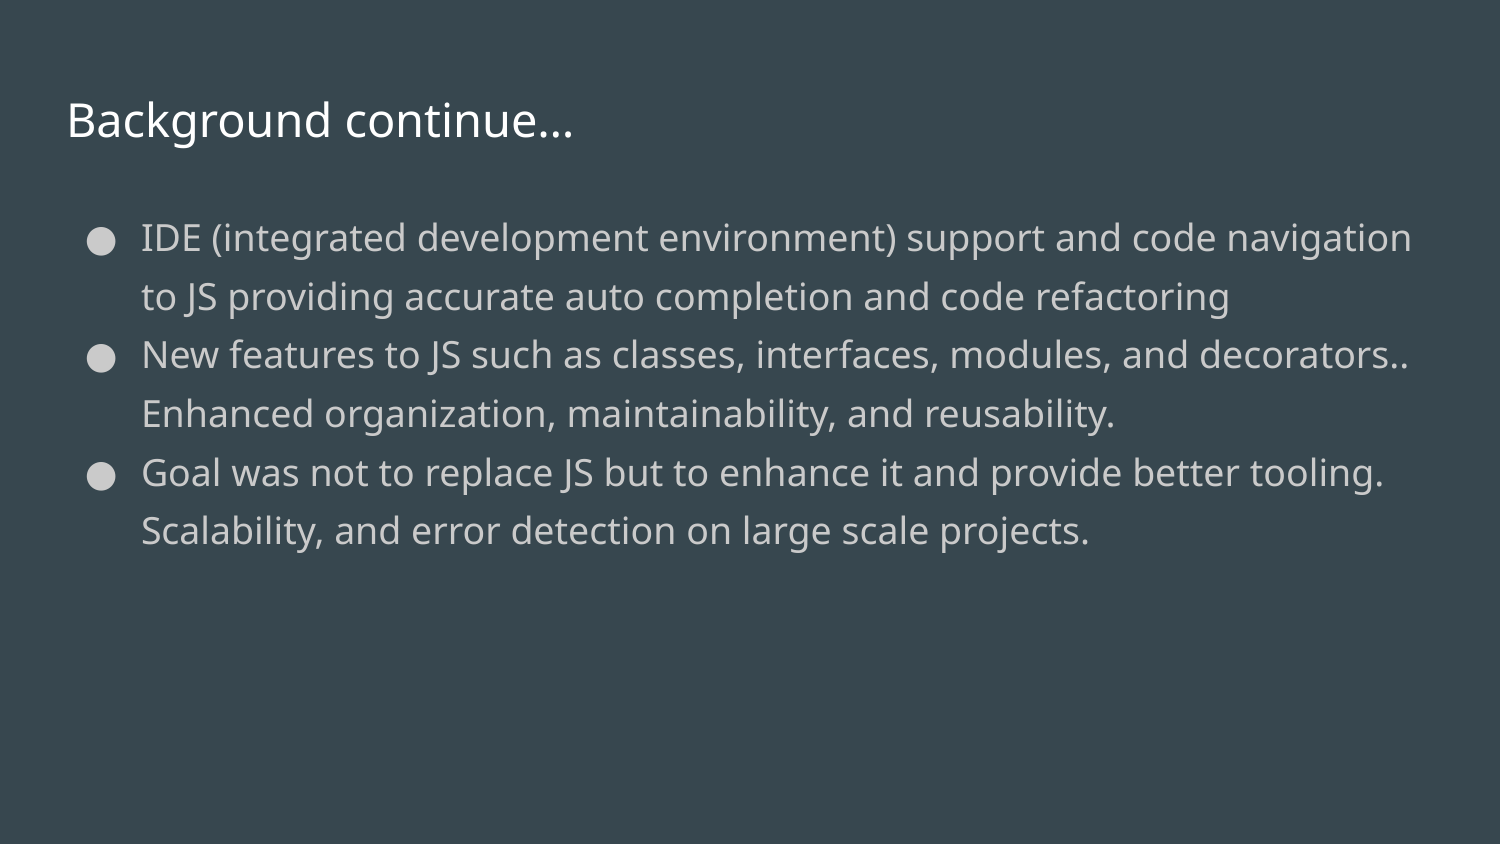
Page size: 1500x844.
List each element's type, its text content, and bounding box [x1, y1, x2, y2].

title Background continue… [51, 72, 1449, 167]
list IDE (integrated development environment) support and code navigation to JS providing accurate auto completion and code refactoring New features to JS such as classes, interfaces, modules, and decorators.. Enhanced organization, maintainability, and reusability. Goal was not to replace JS but to enhance it and provide better tooling. Scalability, and error detection on large scale projects. [51, 189, 1449, 750]
